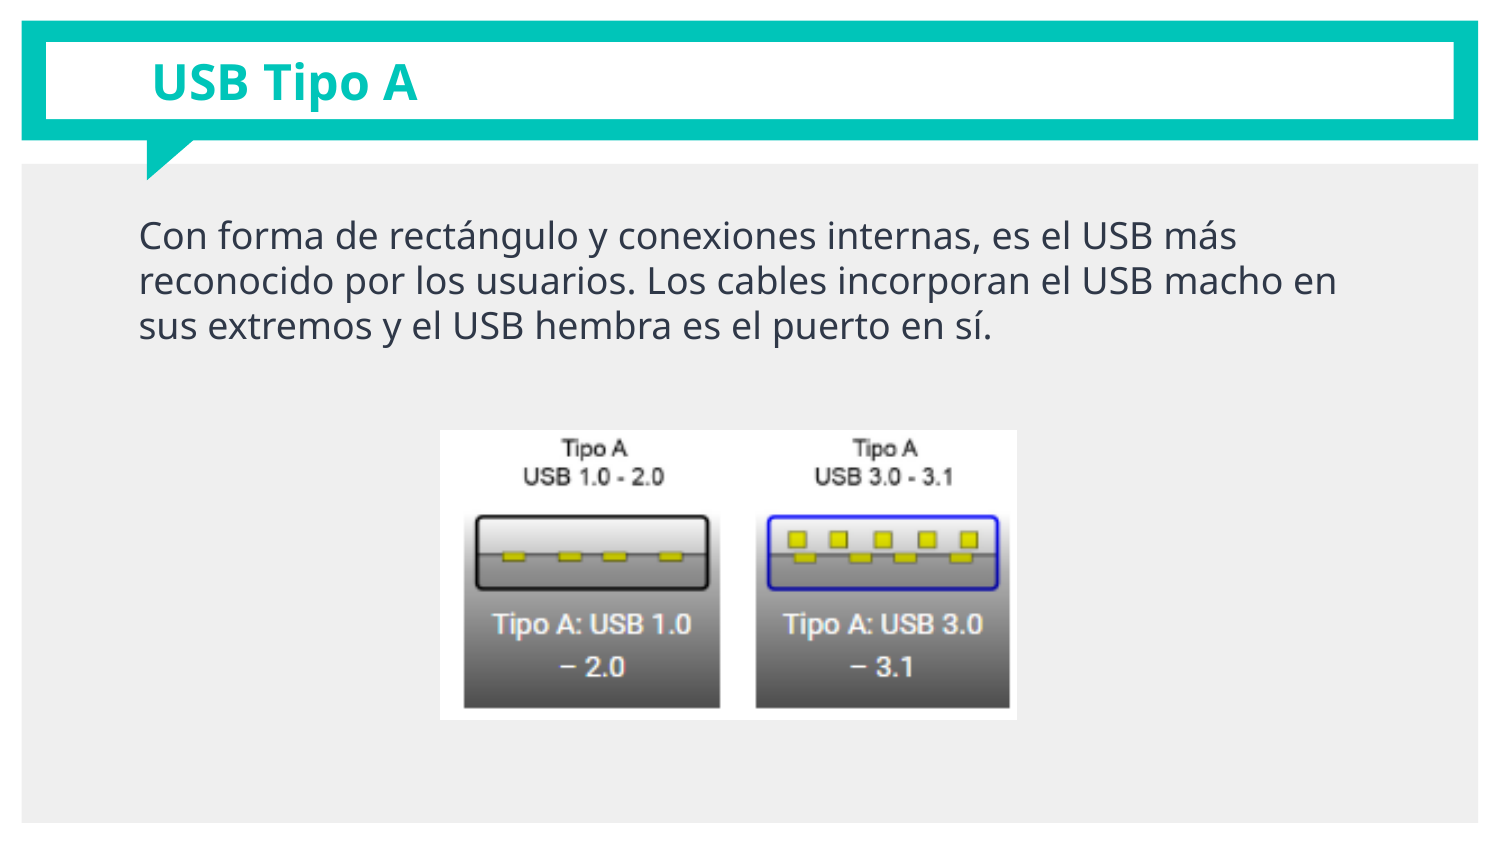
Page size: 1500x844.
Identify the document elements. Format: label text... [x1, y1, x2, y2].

title USB Tipo A [136, 20, 1441, 141]
picture [440, 430, 1017, 720]
list Con forma de rectángulo y conexiones internas, es el USB más reconocido por los usuarios. Los cables incorporan el USB macho en sus extremos y el USB hembra es el puerto en sí. [123, 196, 1377, 808]
